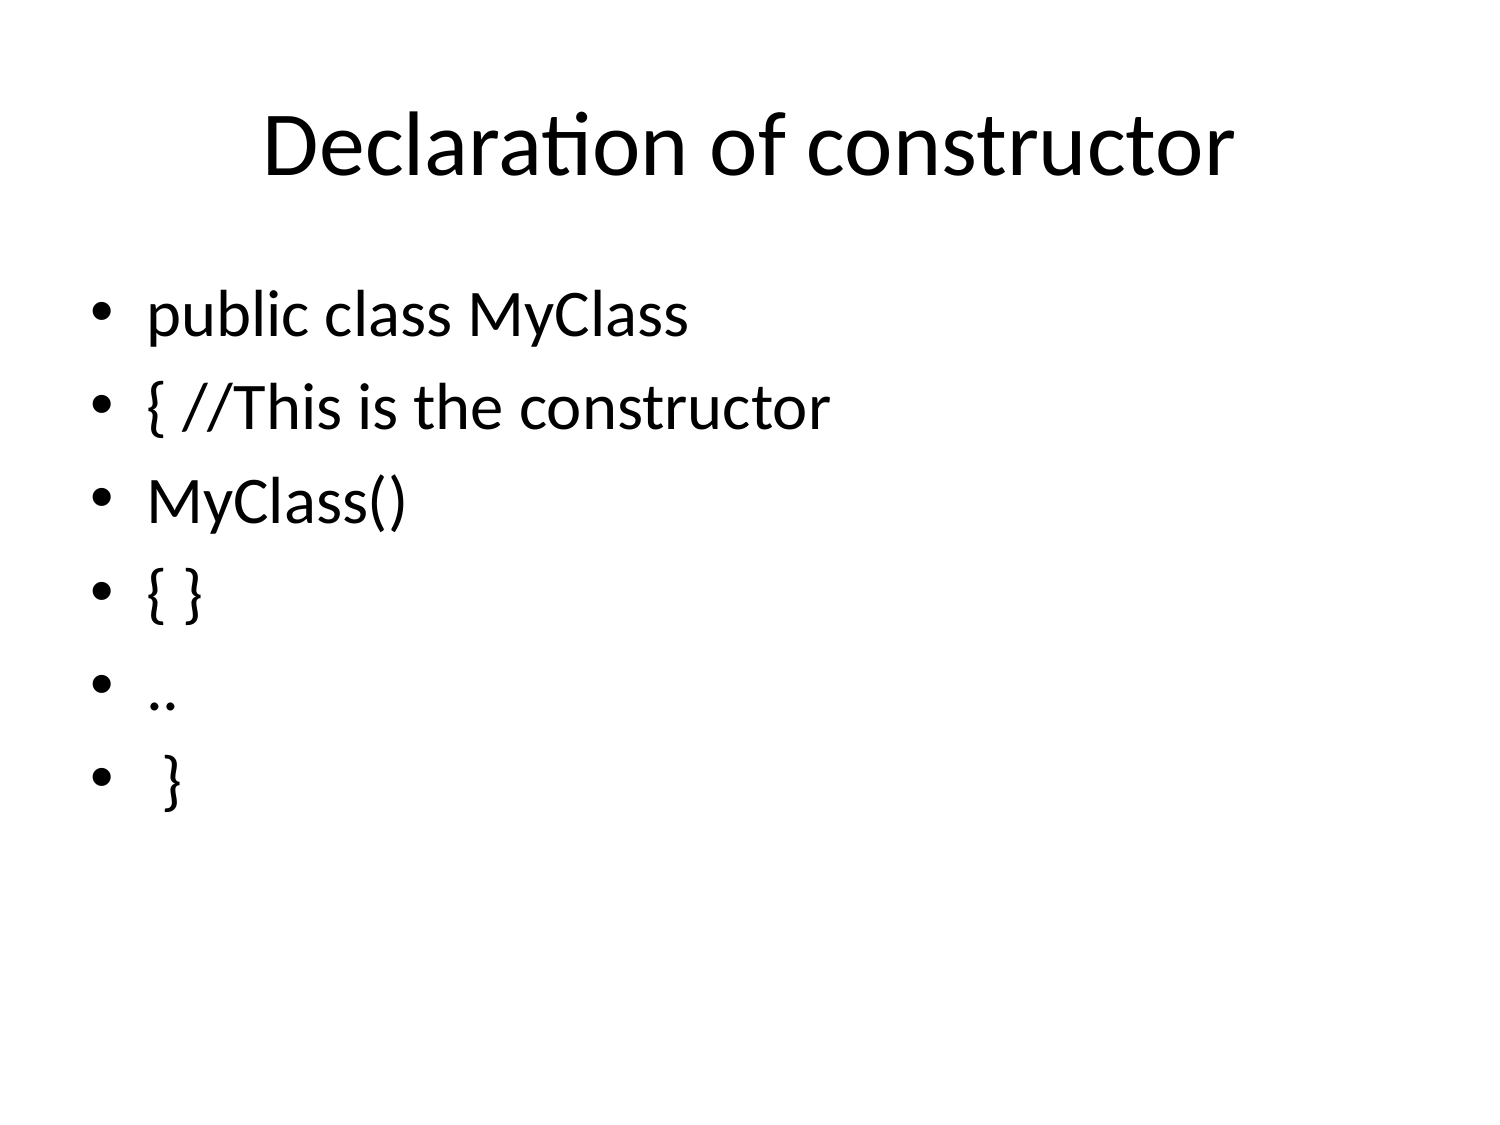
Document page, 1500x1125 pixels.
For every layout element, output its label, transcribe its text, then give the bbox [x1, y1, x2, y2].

title Declaration of constructor [75, 45, 1425, 233]
list public class MyClass { //This is the constructor MyClass() { } .. } [75, 262, 1425, 1005]
